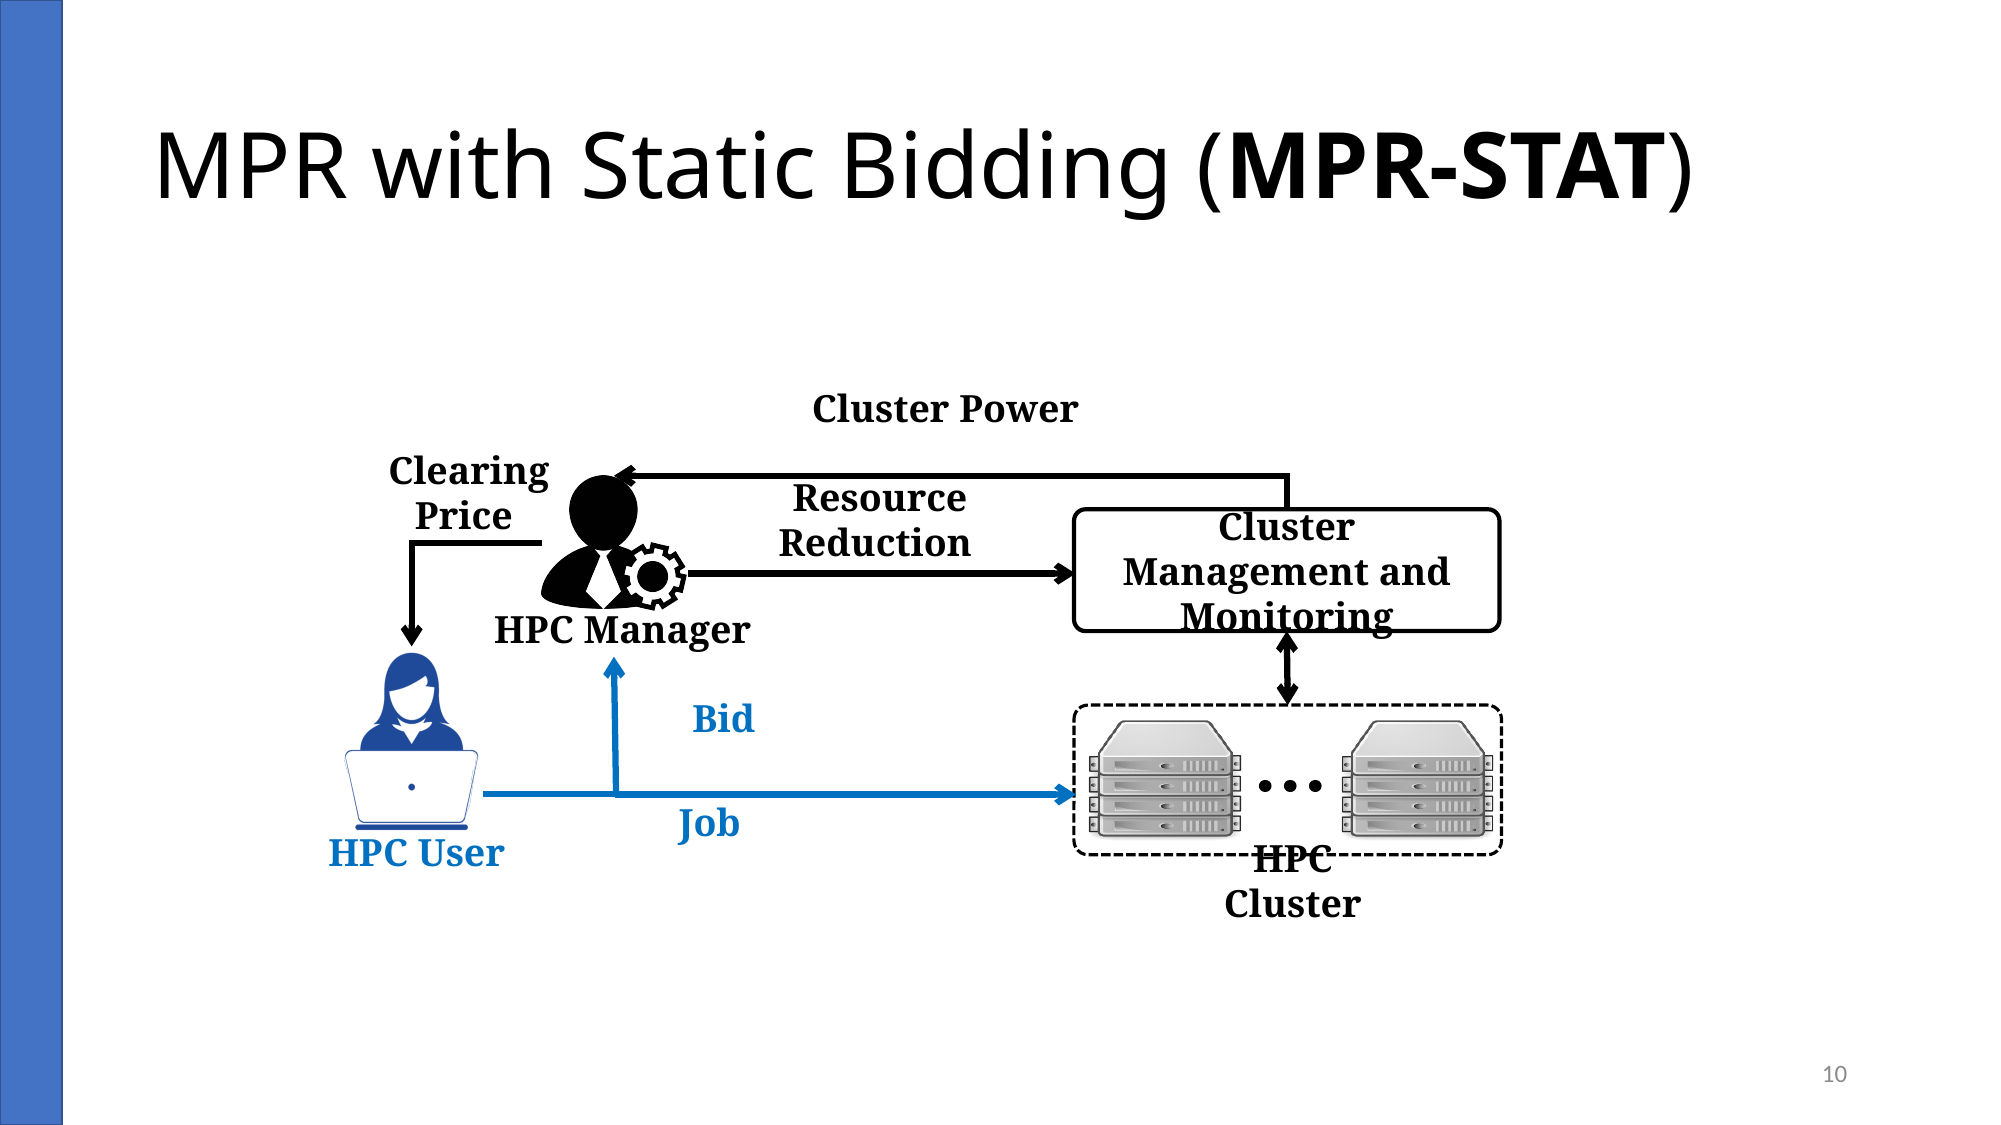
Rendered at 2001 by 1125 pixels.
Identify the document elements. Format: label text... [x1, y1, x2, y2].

slide_number 10 [1412, 1042, 1863, 1103]
text_box HPC User [288, 813, 546, 890]
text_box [613, 369, 1287, 510]
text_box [482, 656, 1077, 859]
text_box Cluster Management and Monitoring [1073, 508, 1501, 633]
text_box HPC Cluster [1164, 855, 1422, 918]
picture [340, 646, 483, 843]
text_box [369, 454, 569, 647]
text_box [1077, 716, 1518, 855]
text_box HPC Manager [483, 582, 848, 656]
text_box [1077, 703, 1503, 716]
text_box [0, 0, 63, 1125]
title MPR with Static Bidding (MPR-STAT) [137, 59, 1863, 278]
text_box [688, 510, 1076, 592]
picture [569, 475, 687, 611]
